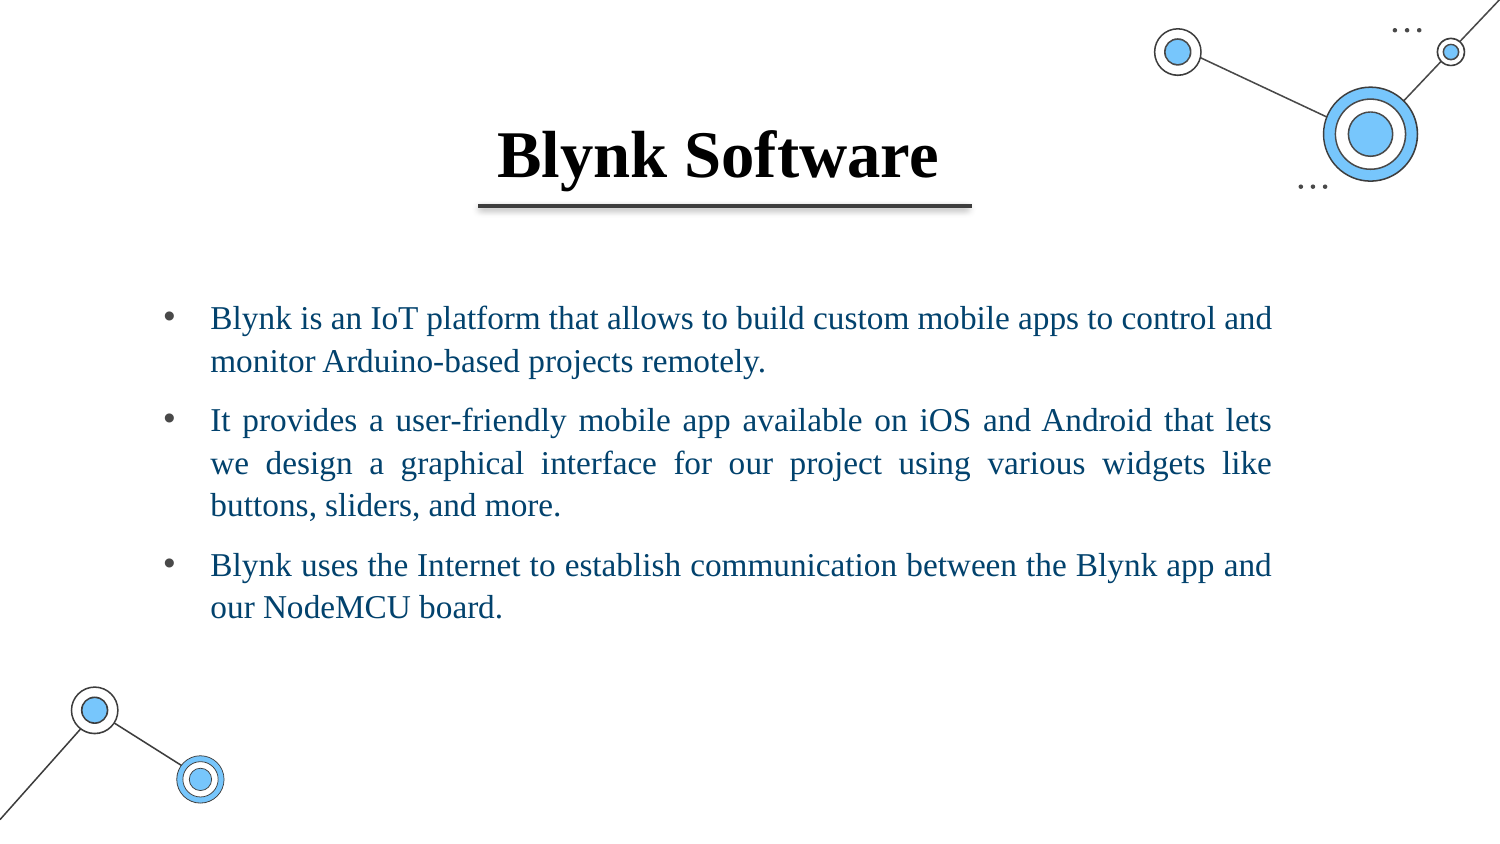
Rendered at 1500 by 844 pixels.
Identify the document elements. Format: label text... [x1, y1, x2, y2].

title Blynk Software [87, 95, 1350, 190]
text_box Blynk is an IoT platform that allows to build custom mobile apps to control and monitor Arduino-based projects remotely. It provides a user-friendly mobile app available on iOS and Android that lets we design a graphical interface for our project using various widgets like buttons, sliders, and more. Blynk uses the Internet to establish communication between the Blynk app and our NodeMCU board. [148, 278, 1290, 671]
